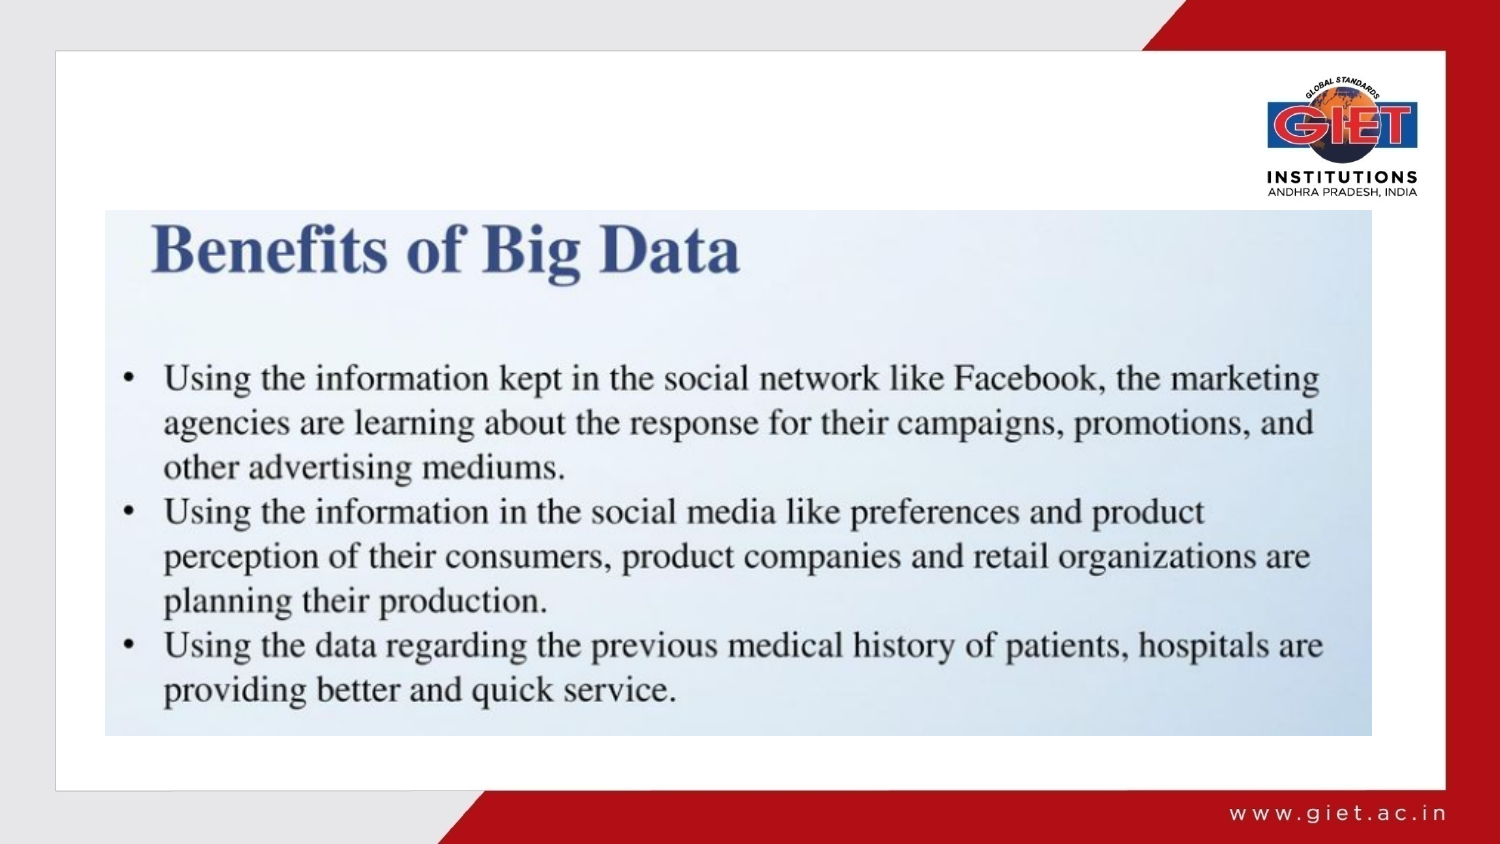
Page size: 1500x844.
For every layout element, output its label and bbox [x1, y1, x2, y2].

list [105, 210, 1372, 736]
picture [0, 0, 1500, 844]
